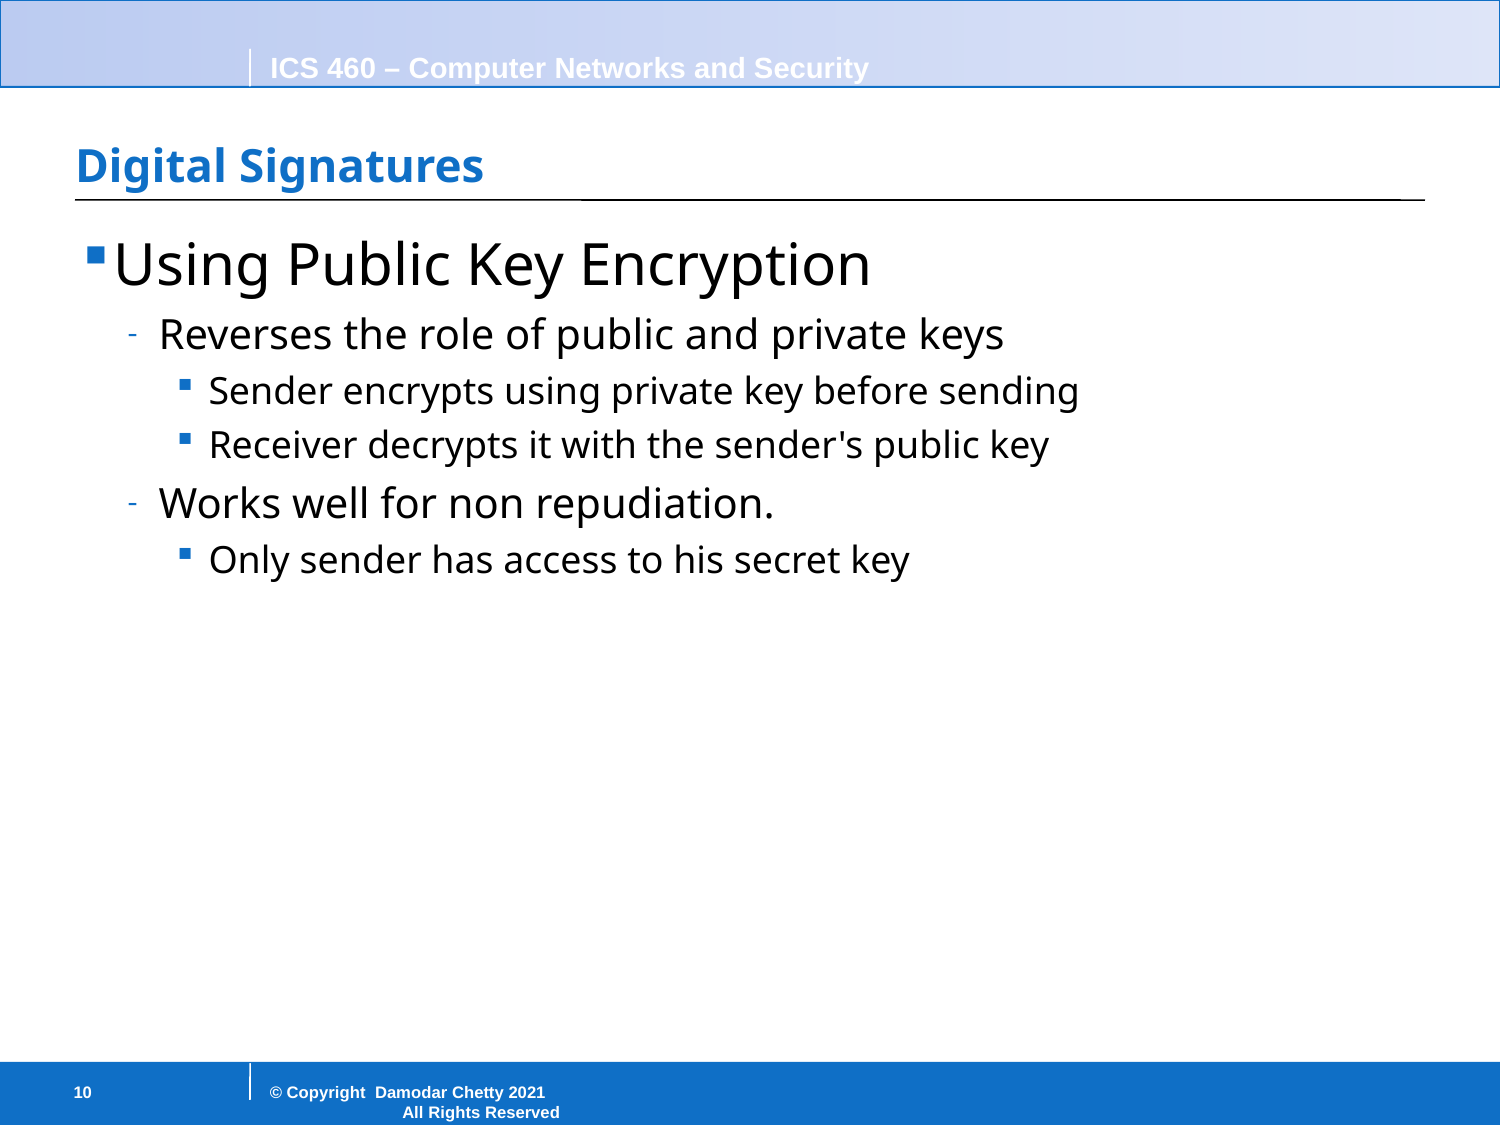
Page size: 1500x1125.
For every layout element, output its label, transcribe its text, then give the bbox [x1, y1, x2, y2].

slide_number 10 [49, 1070, 251, 1125]
list Using Public Key Encryption Reverses the role of public and private keys Sender encrypts using private key before sending Receiver decrypts it with the sender's public key Works well for non repudiation. Only sender has access to his secret key [73, 215, 1427, 1027]
title Digital Signatures [74, 90, 1426, 200]
